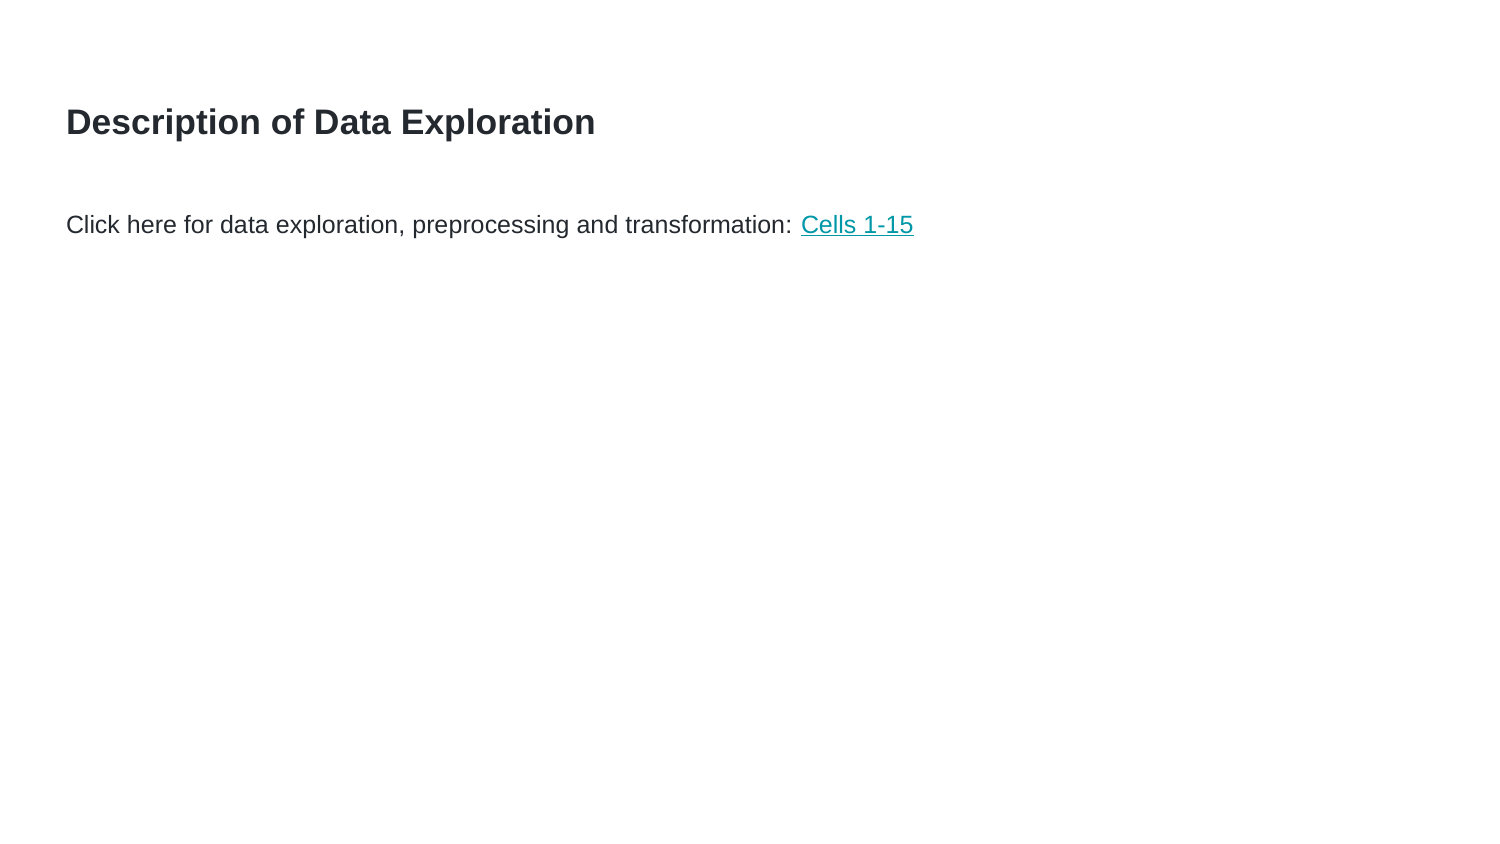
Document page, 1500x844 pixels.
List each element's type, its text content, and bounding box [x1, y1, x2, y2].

title Description of Data Exploration [51, 72, 1449, 167]
list Click here for data exploration, preprocessing and transformation: Cells 1-15 [51, 189, 1449, 750]
